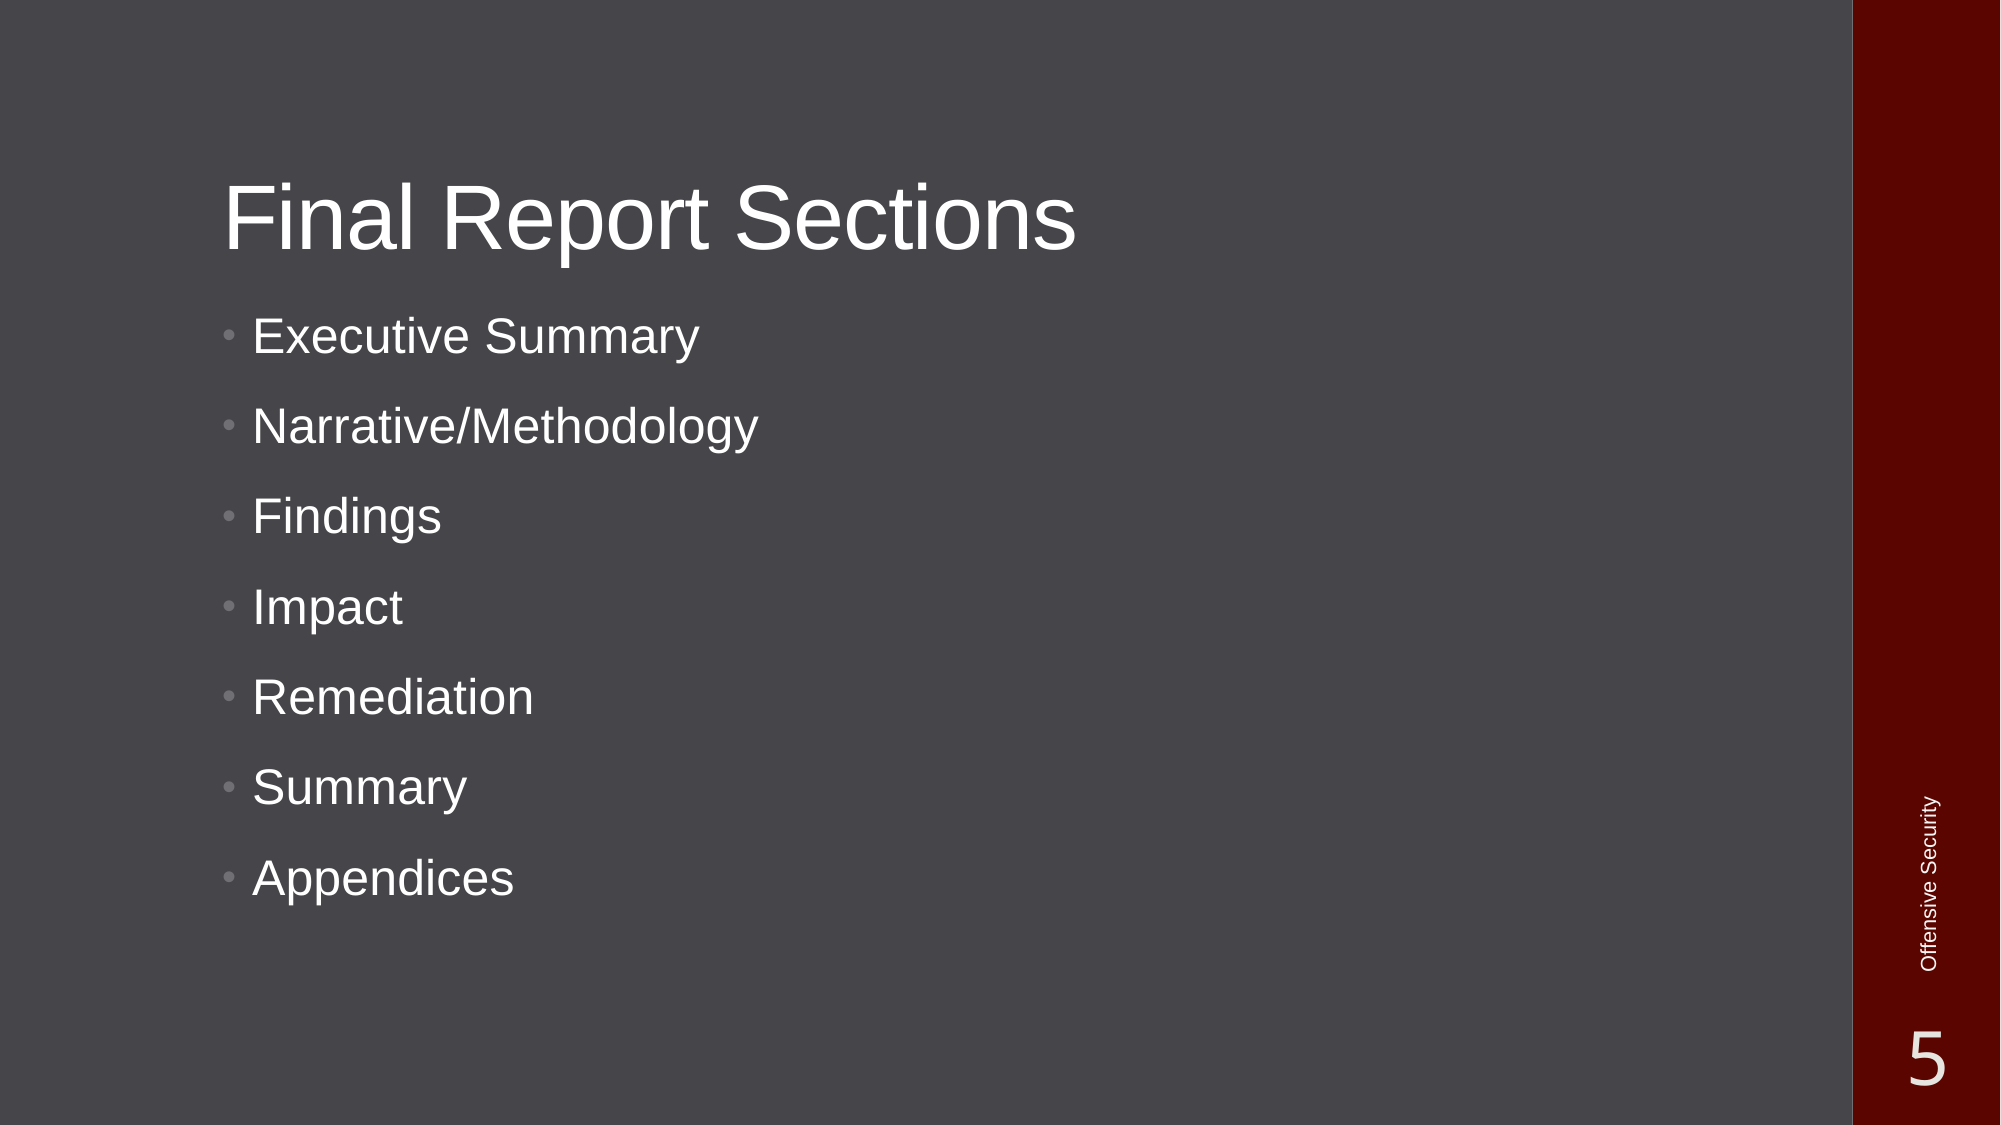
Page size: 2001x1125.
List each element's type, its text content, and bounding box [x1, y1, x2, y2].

footer Offensive Security [1897, 400, 1958, 988]
list Executive Summary Narrative/Methodology Findings Impact Remediation Summary Appendices [206, 299, 1617, 1014]
slide_number 5 [1852, 1012, 2000, 1110]
title Final Report Sections [206, 60, 1797, 278]
